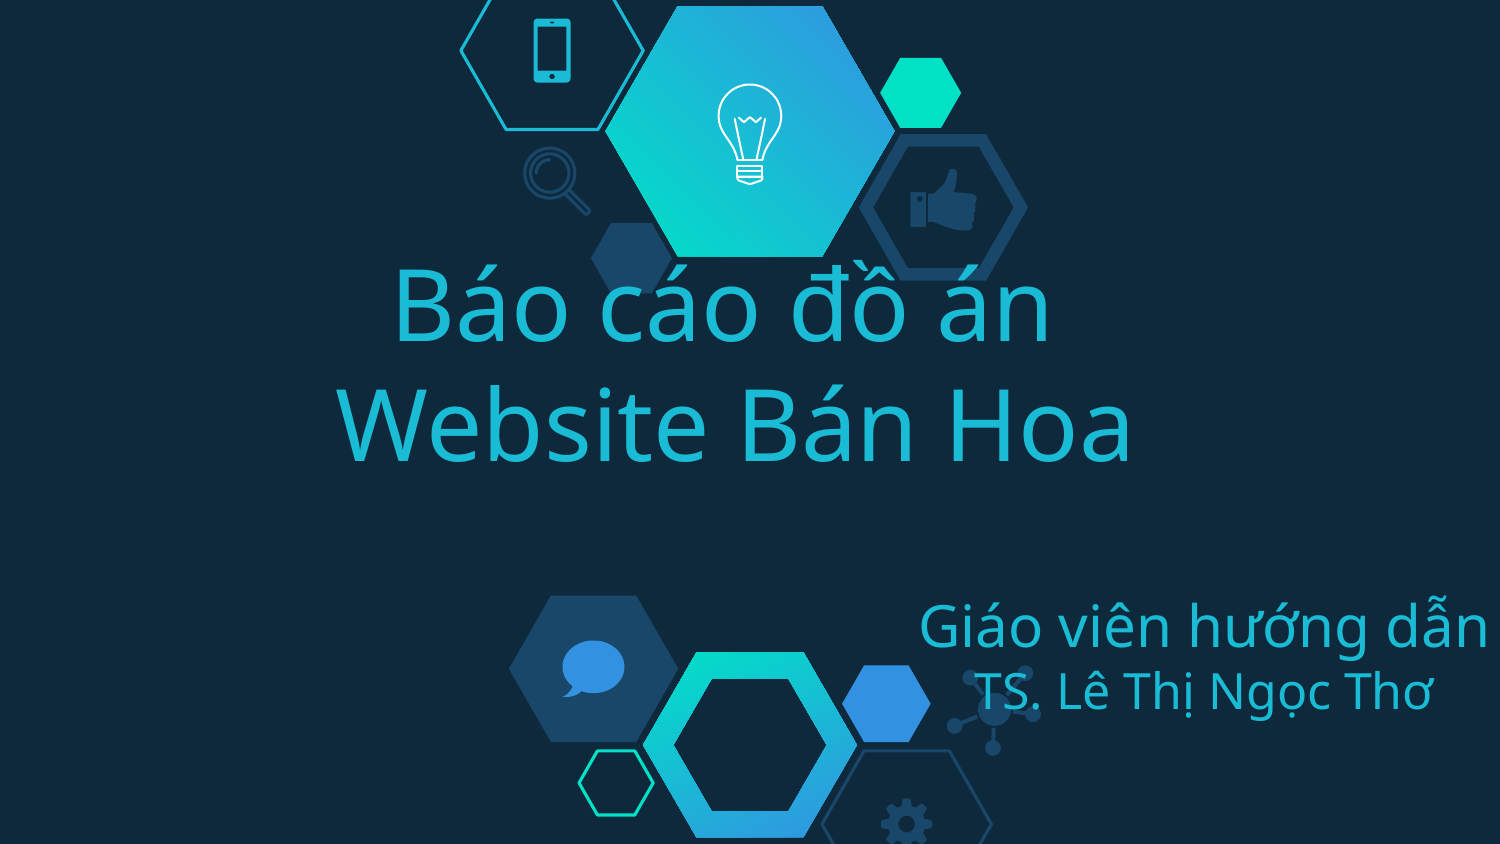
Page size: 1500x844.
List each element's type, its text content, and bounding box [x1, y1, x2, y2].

title Báo cáo đồ án Website Bán Hoa [215, 326, 1256, 517]
text_box Giáo viên hướng dẫn TS. Lê Thị Ngọc Thơ [683, 559, 1500, 750]
